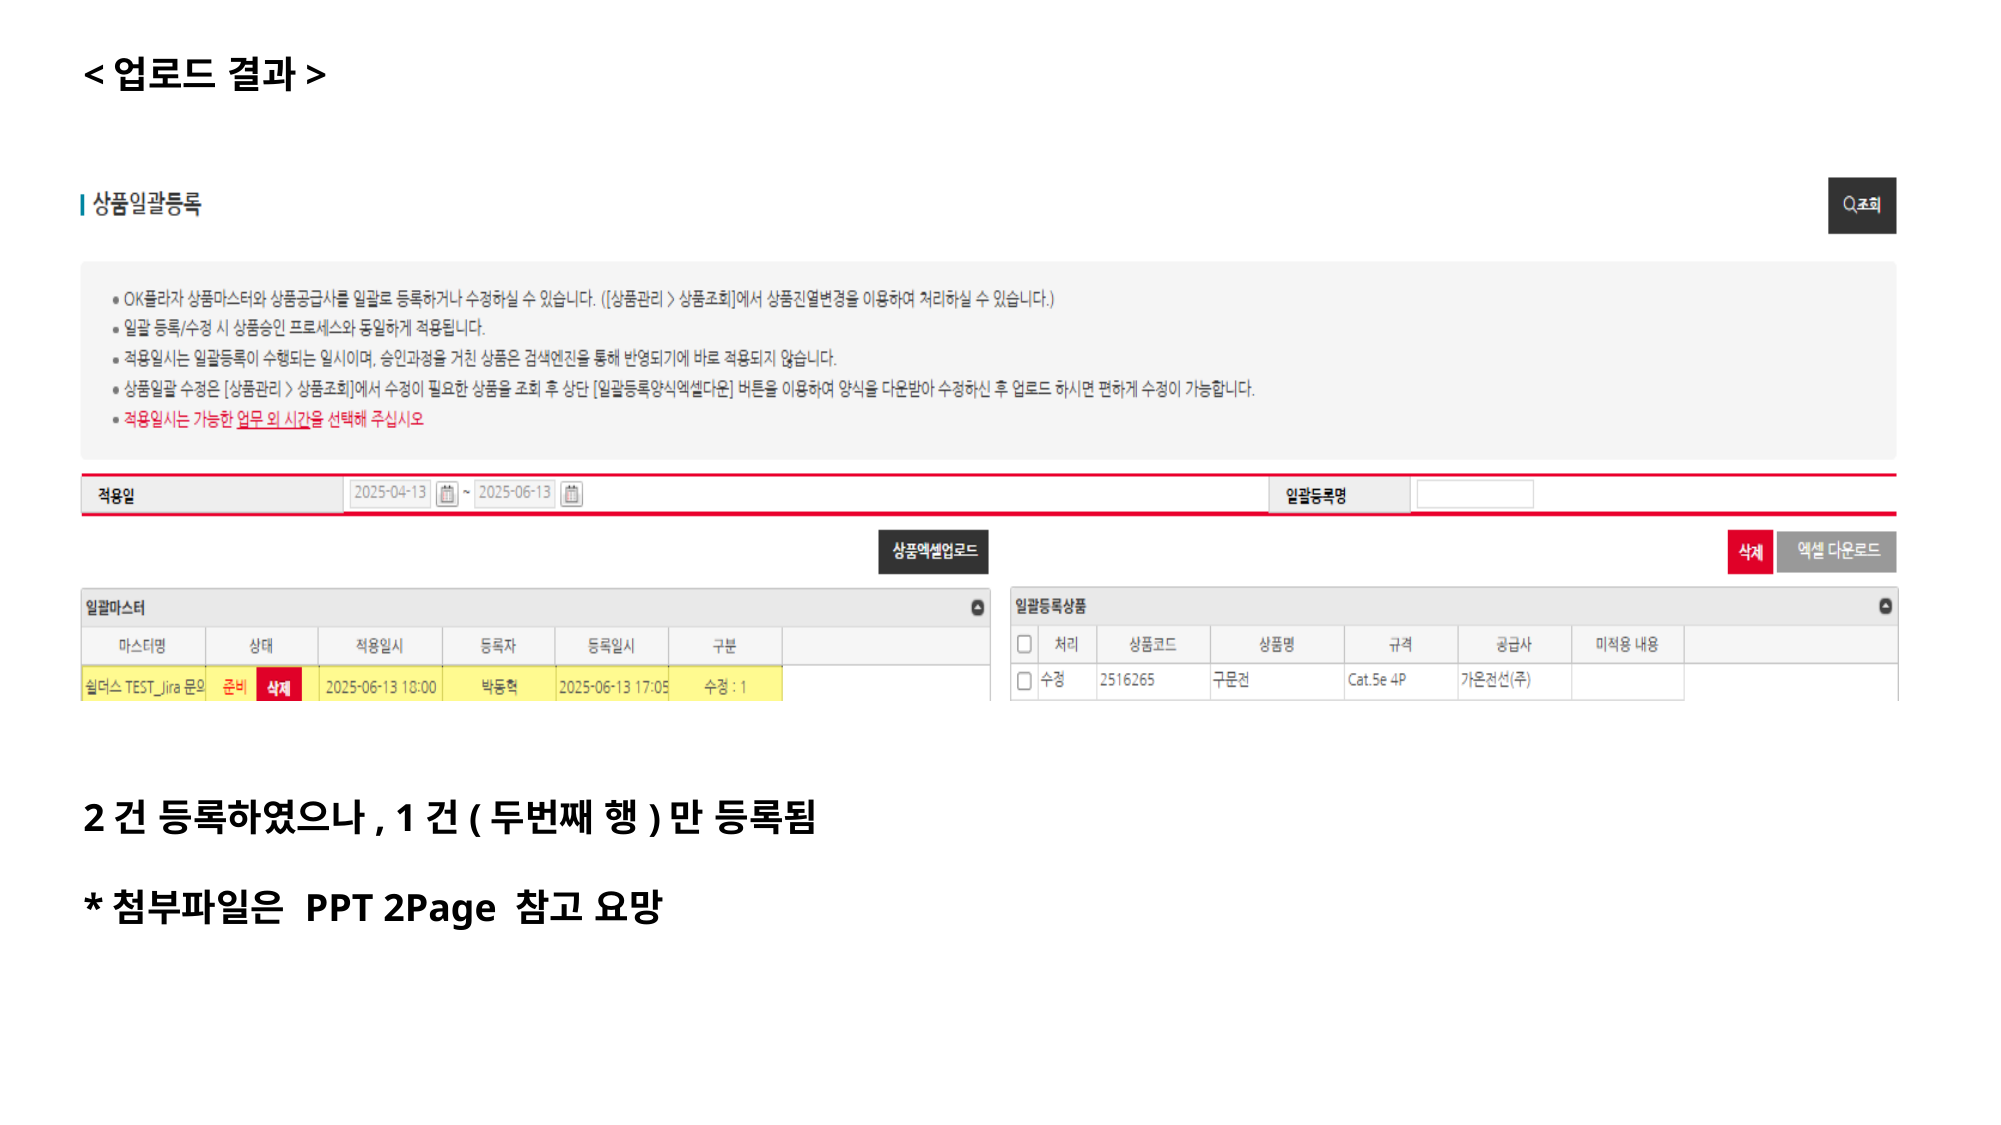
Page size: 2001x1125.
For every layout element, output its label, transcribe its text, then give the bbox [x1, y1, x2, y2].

text_box 2건 등록하였으나, 1건(두번째 행)만 등록됨 *첨부파일은 PPT 2Page 참고 요망 [68, 786, 976, 937]
text_box <업로드 결과> [68, 43, 976, 104]
picture [52, 164, 1899, 701]
